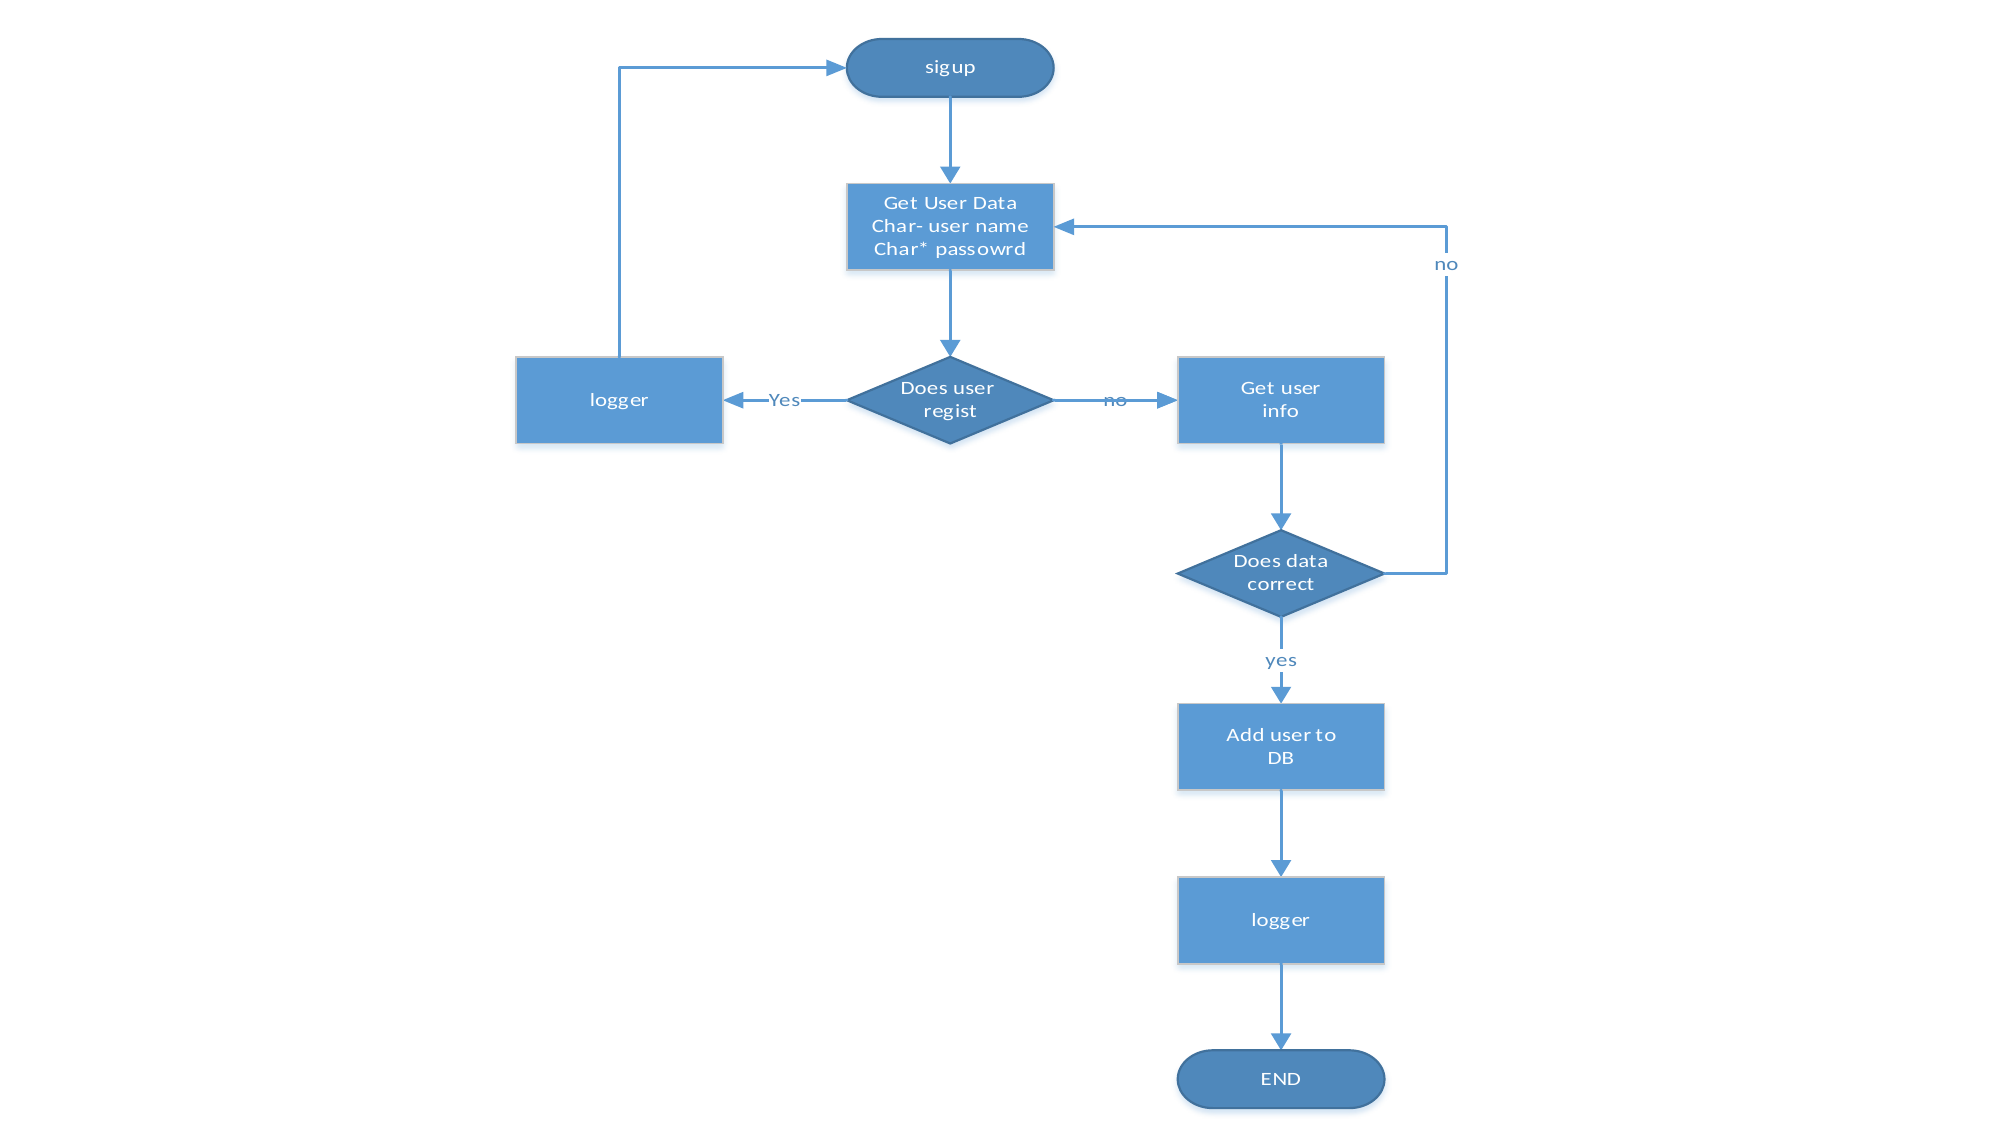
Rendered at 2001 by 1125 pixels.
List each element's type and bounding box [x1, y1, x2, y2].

picture [504, 32, 1471, 1123]
